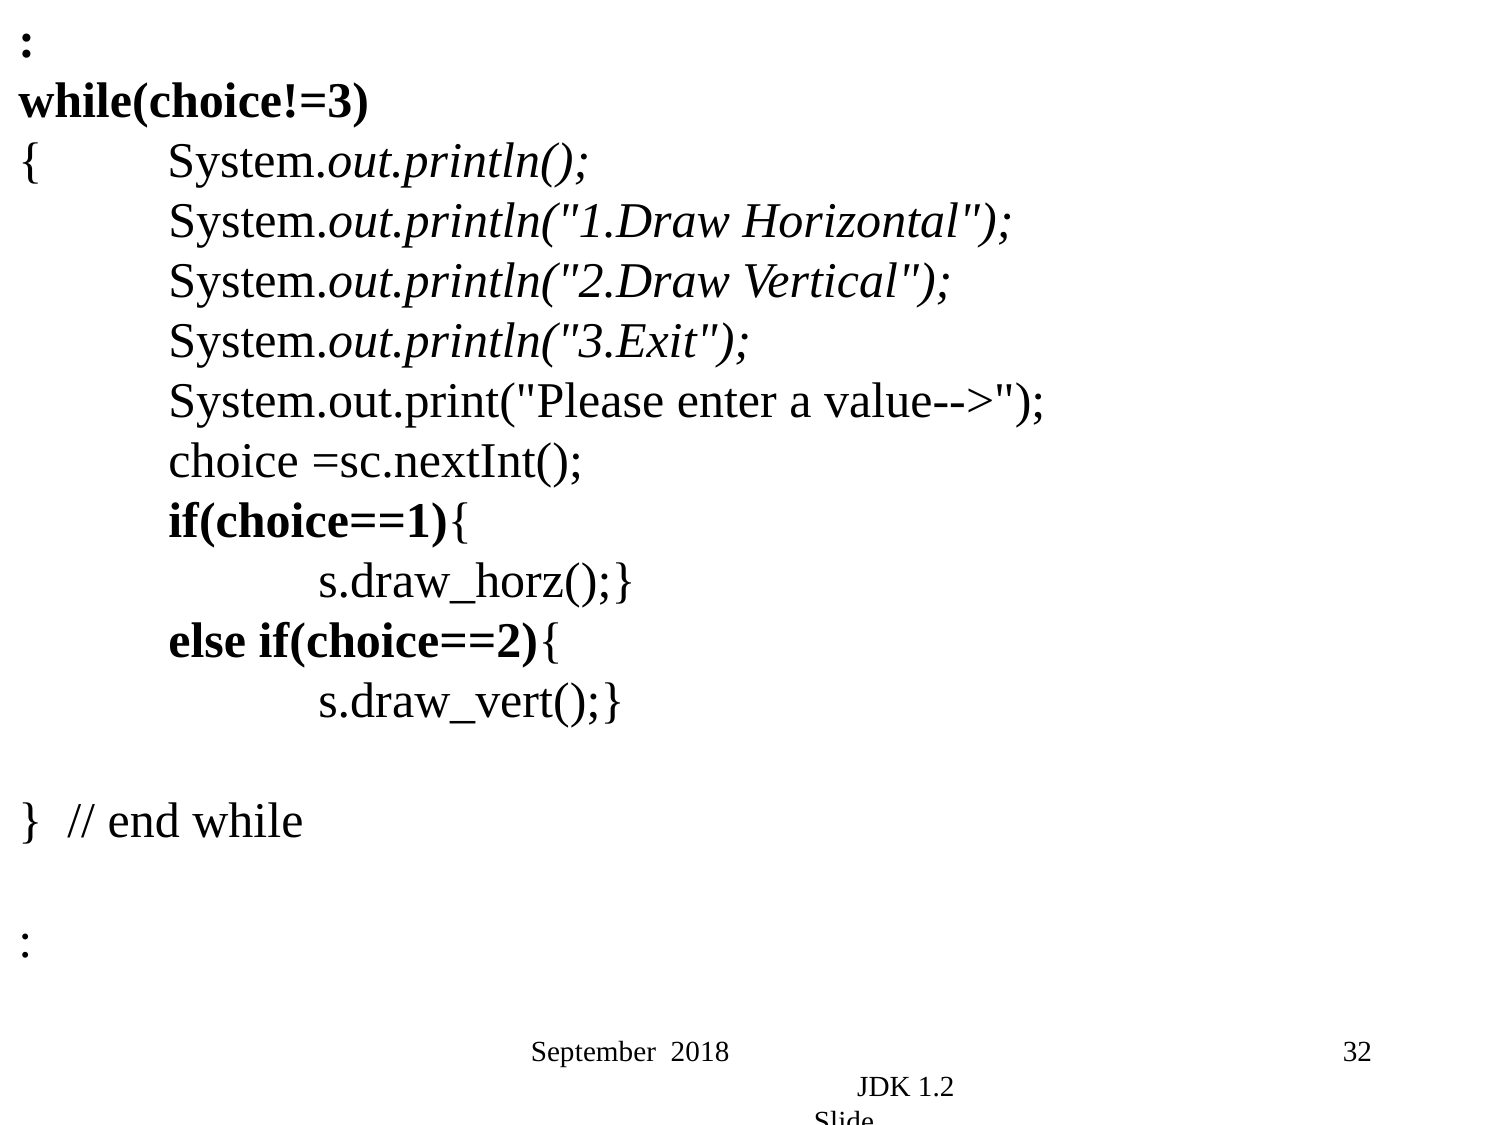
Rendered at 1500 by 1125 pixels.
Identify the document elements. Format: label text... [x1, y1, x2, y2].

text_box : while(choice!=3) { System.out.println(); System.out.println("1.Draw Horizontal"); System.out.println("2.Draw Vertical"); System.out.println("3.Exit"); System.out.print("Please enter a value-->"); choice =sc.nextInt(); if(choice==1){ s.draw_horz();} else if(choice==2){ s.draw_vert();} } // end while : [3, 0, 1062, 975]
footer September 2018 JDK 1.2 Slide [512, 1024, 988, 1101]
slide_number 32 [1074, 1024, 1388, 1101]
